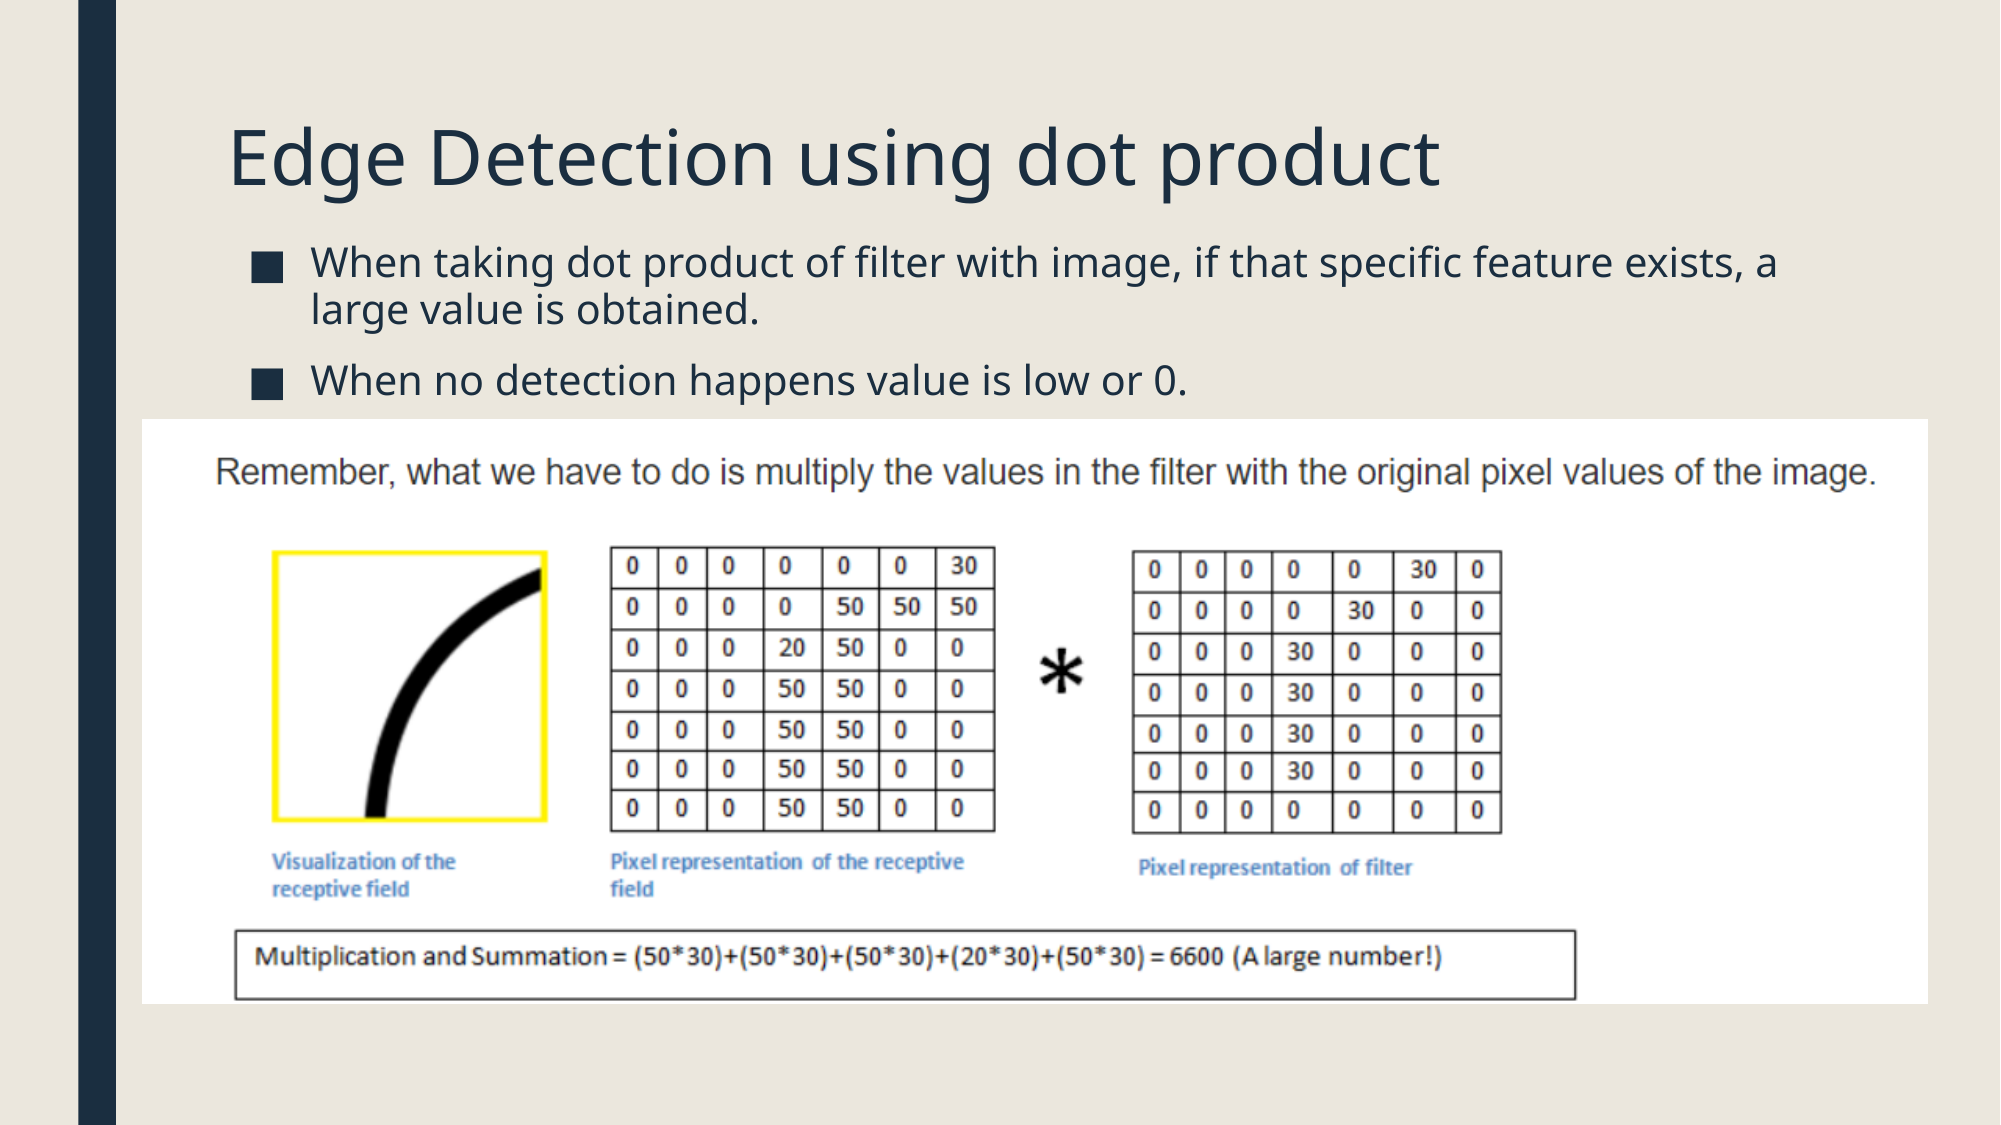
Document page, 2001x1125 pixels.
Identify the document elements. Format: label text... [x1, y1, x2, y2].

title Edge Detection using dot product [212, 112, 1800, 211]
list When taking dot product of filter with image, if that specific feature exists, a large value is obtained. When no detection happens value is low or 0. [232, 232, 1800, 414]
picture [142, 419, 1928, 1004]
